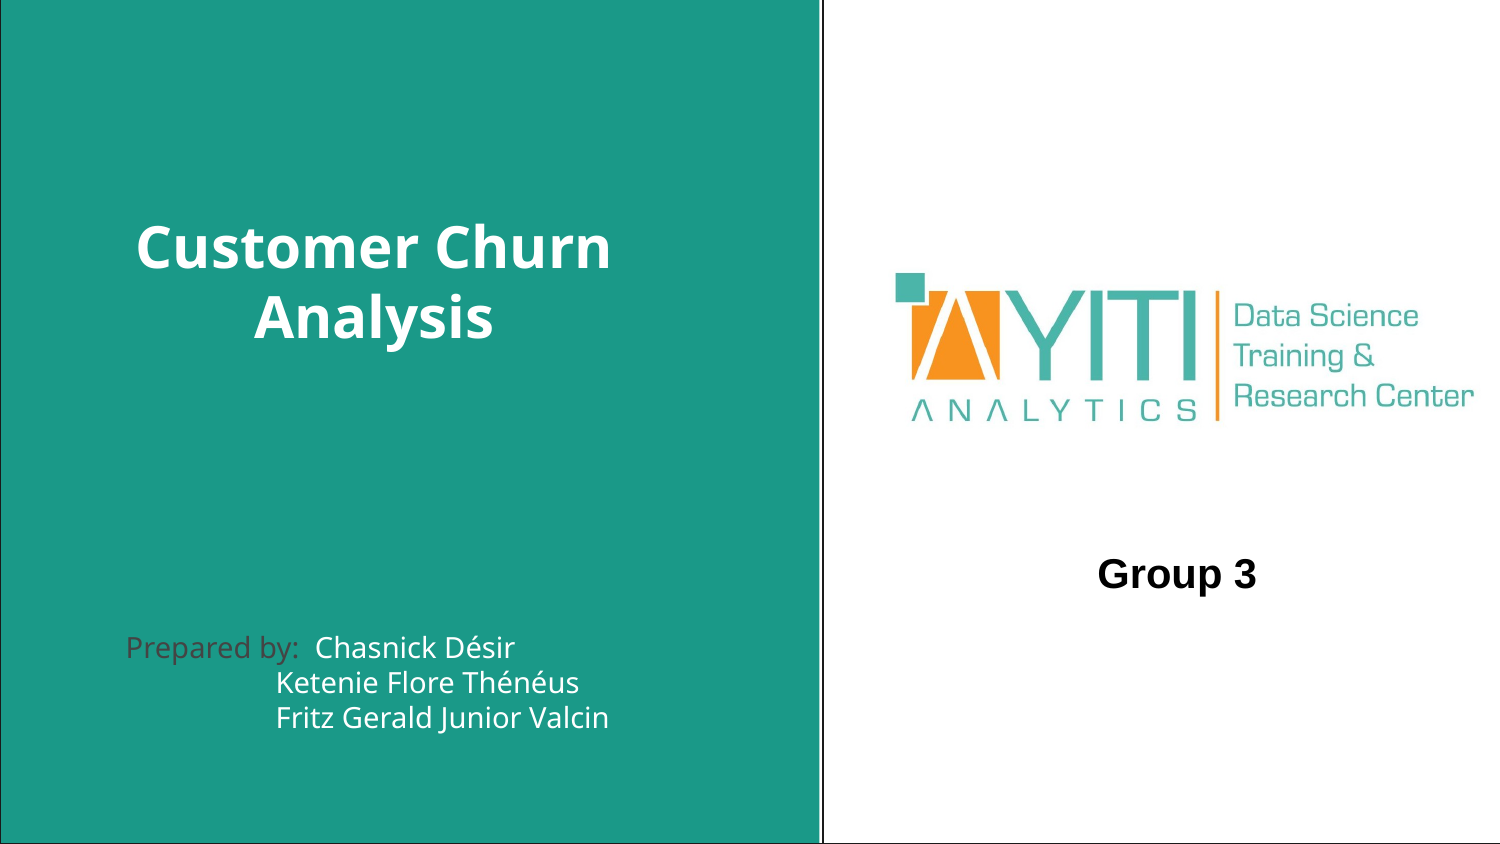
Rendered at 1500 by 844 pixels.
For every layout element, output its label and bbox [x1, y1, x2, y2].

text_box [0, 0, 824, 844]
text_box [828, 0, 1500, 844]
